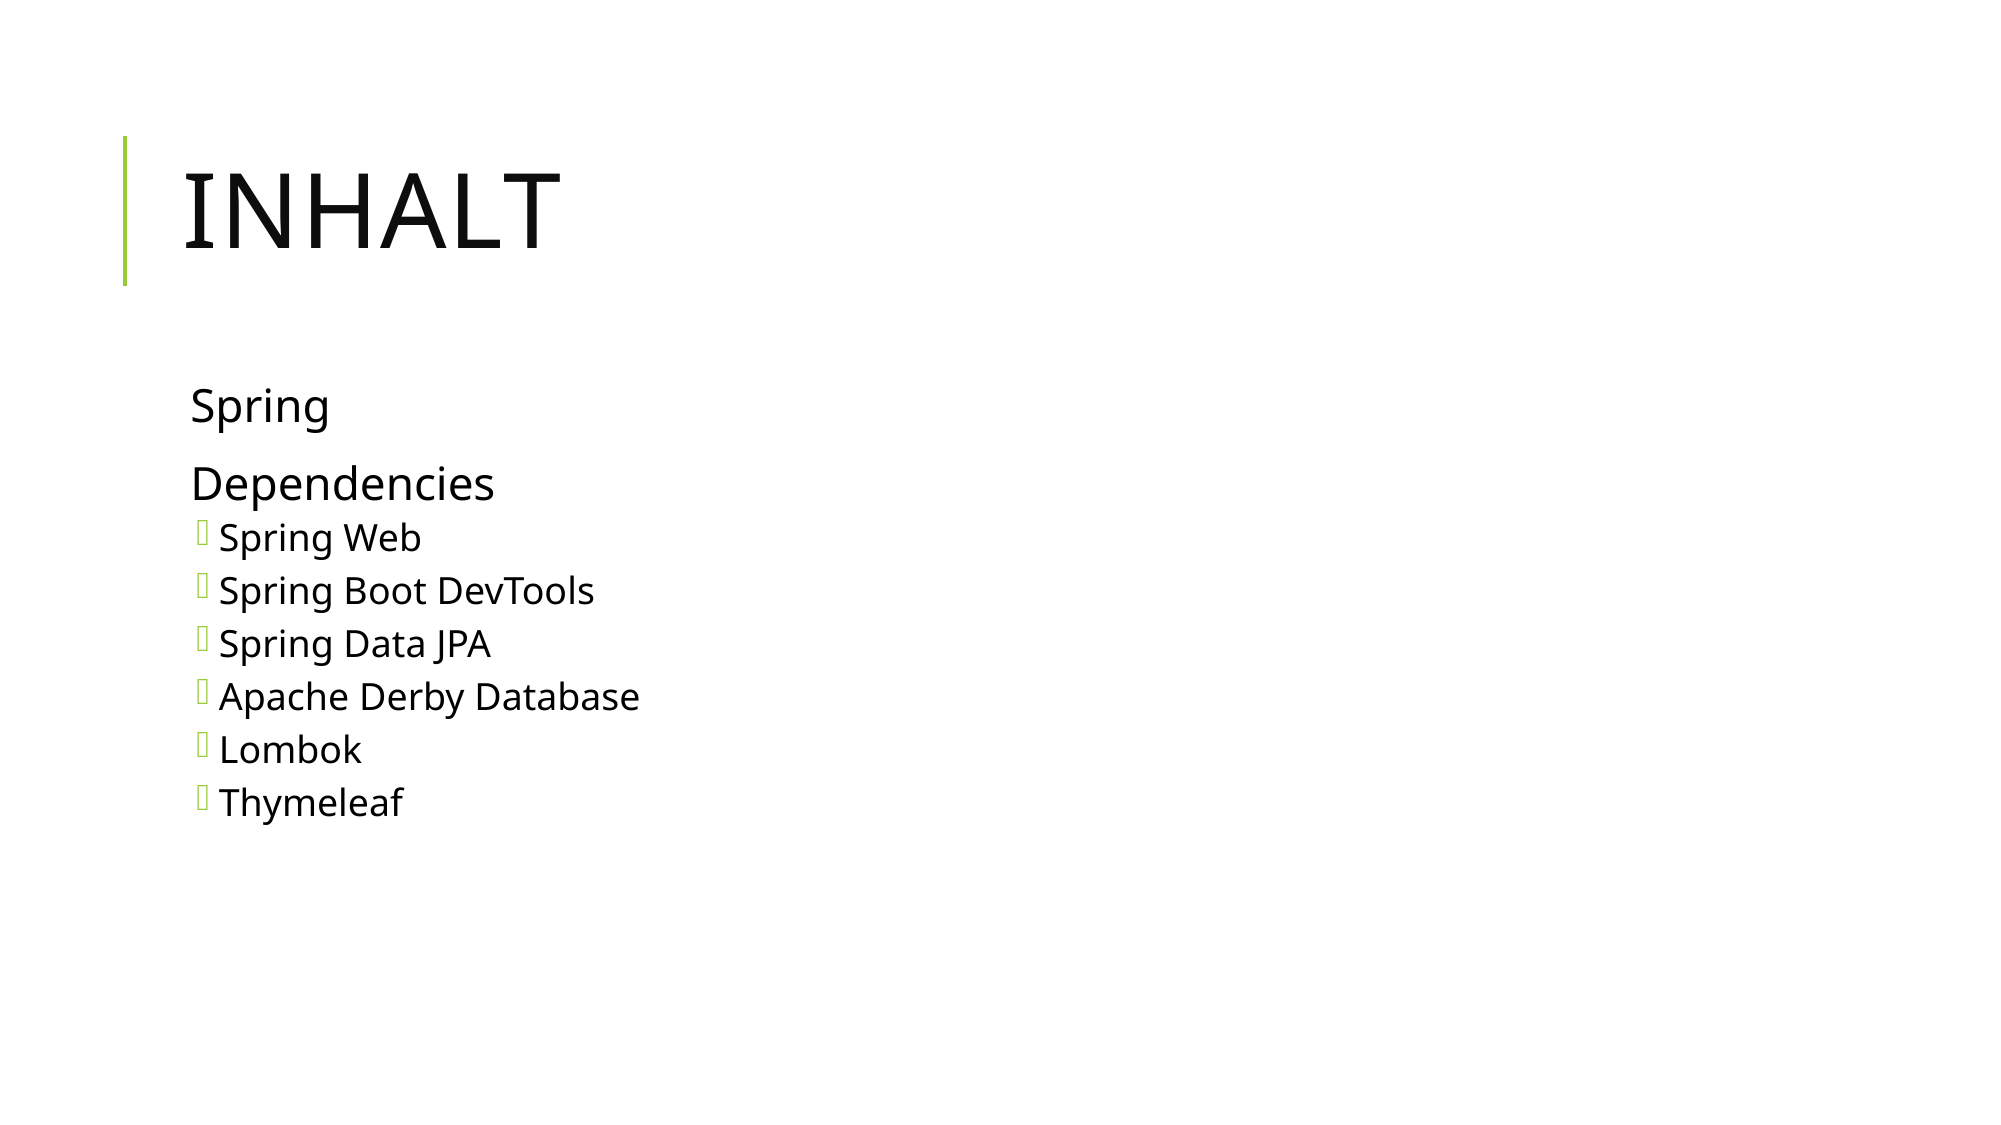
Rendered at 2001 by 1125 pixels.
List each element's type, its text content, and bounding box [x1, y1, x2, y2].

list Spring Dependencies Spring Web Spring Boot DevTools Spring Data JPA Apache Derby Database Lombok Thymeleaf [168, 375, 1763, 1035]
title Inhalt [168, 96, 1763, 342]
